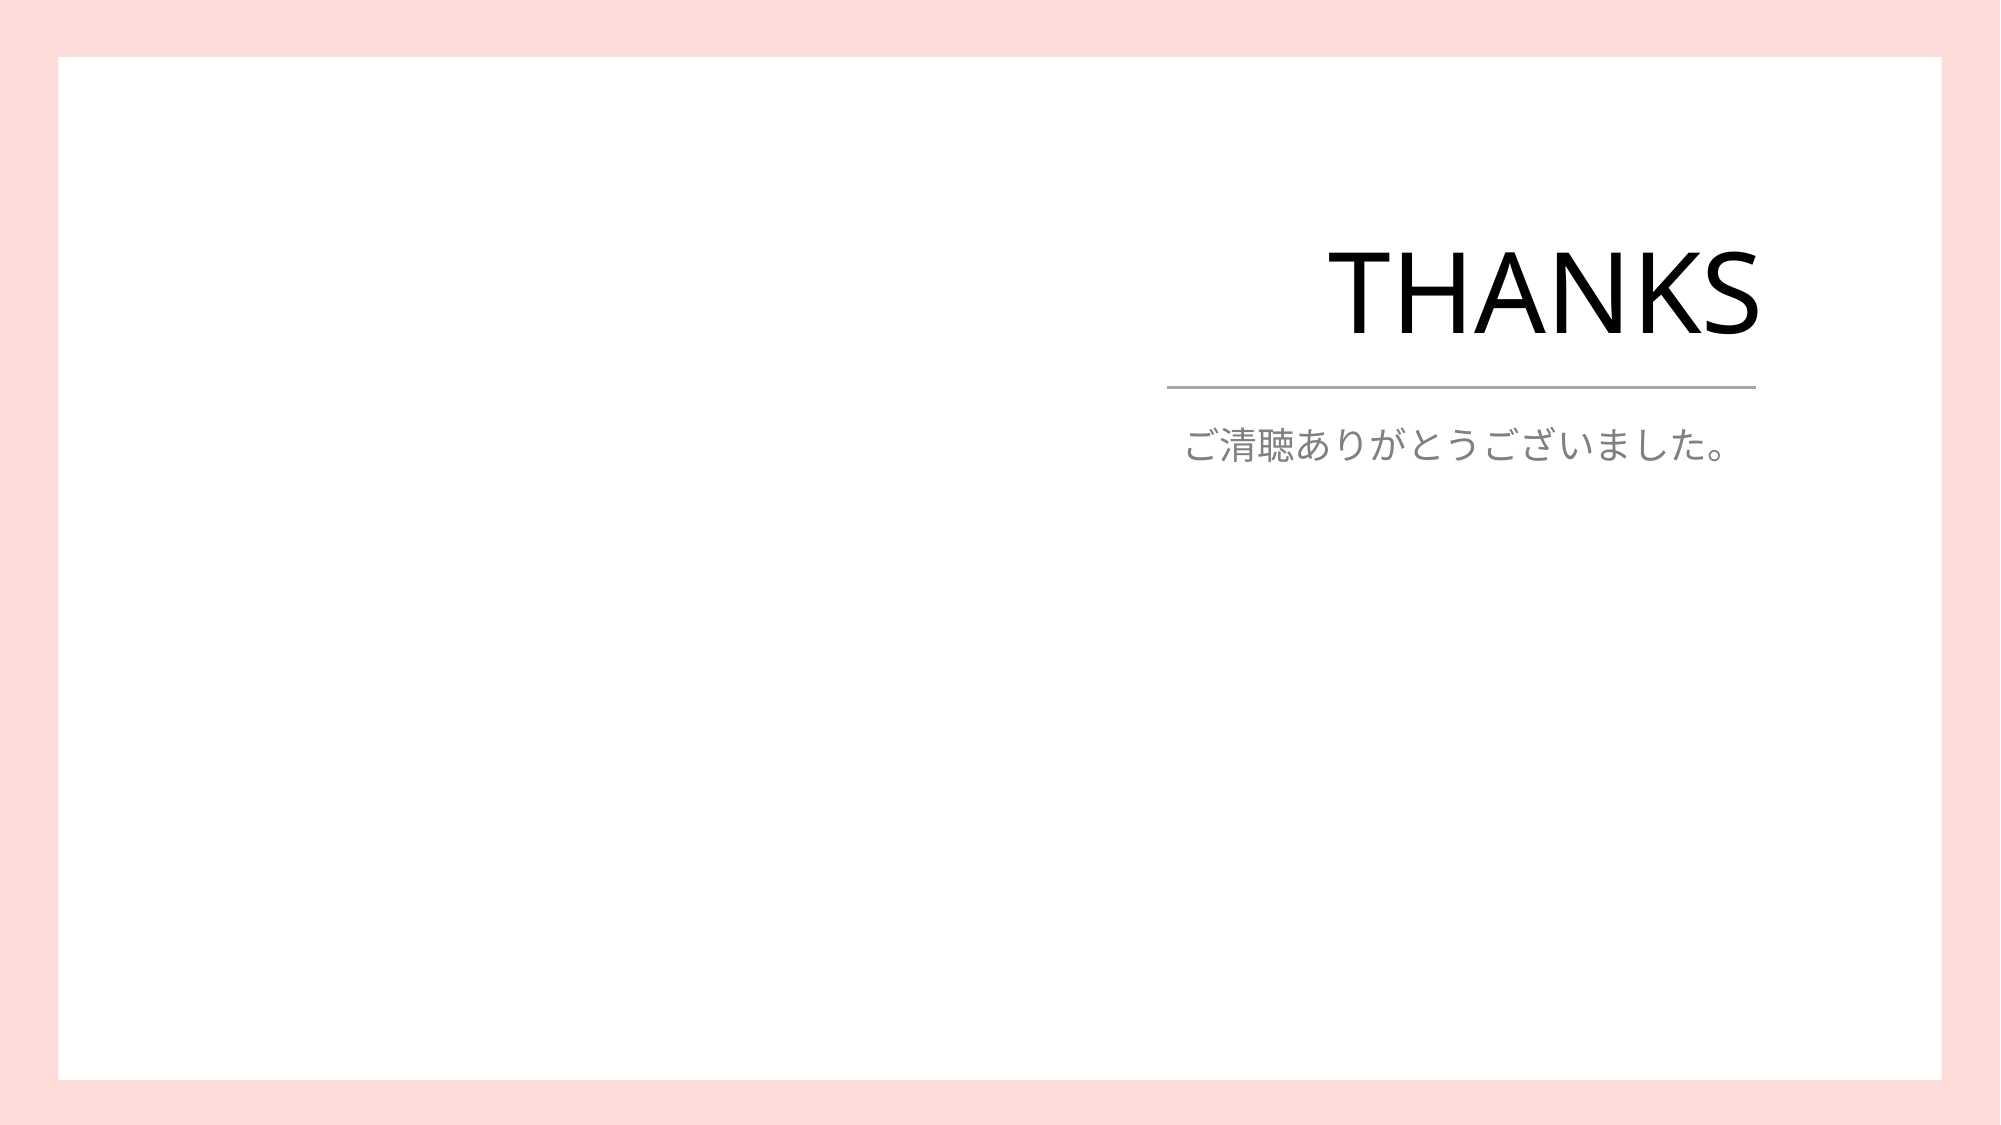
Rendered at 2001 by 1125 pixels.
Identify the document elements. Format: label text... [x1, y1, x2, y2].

text_box [57, 56, 1943, 1081]
text_box THANKS [1308, 213, 1784, 364]
text_box ご清聴ありがとうございました。 [1167, 414, 1760, 475]
